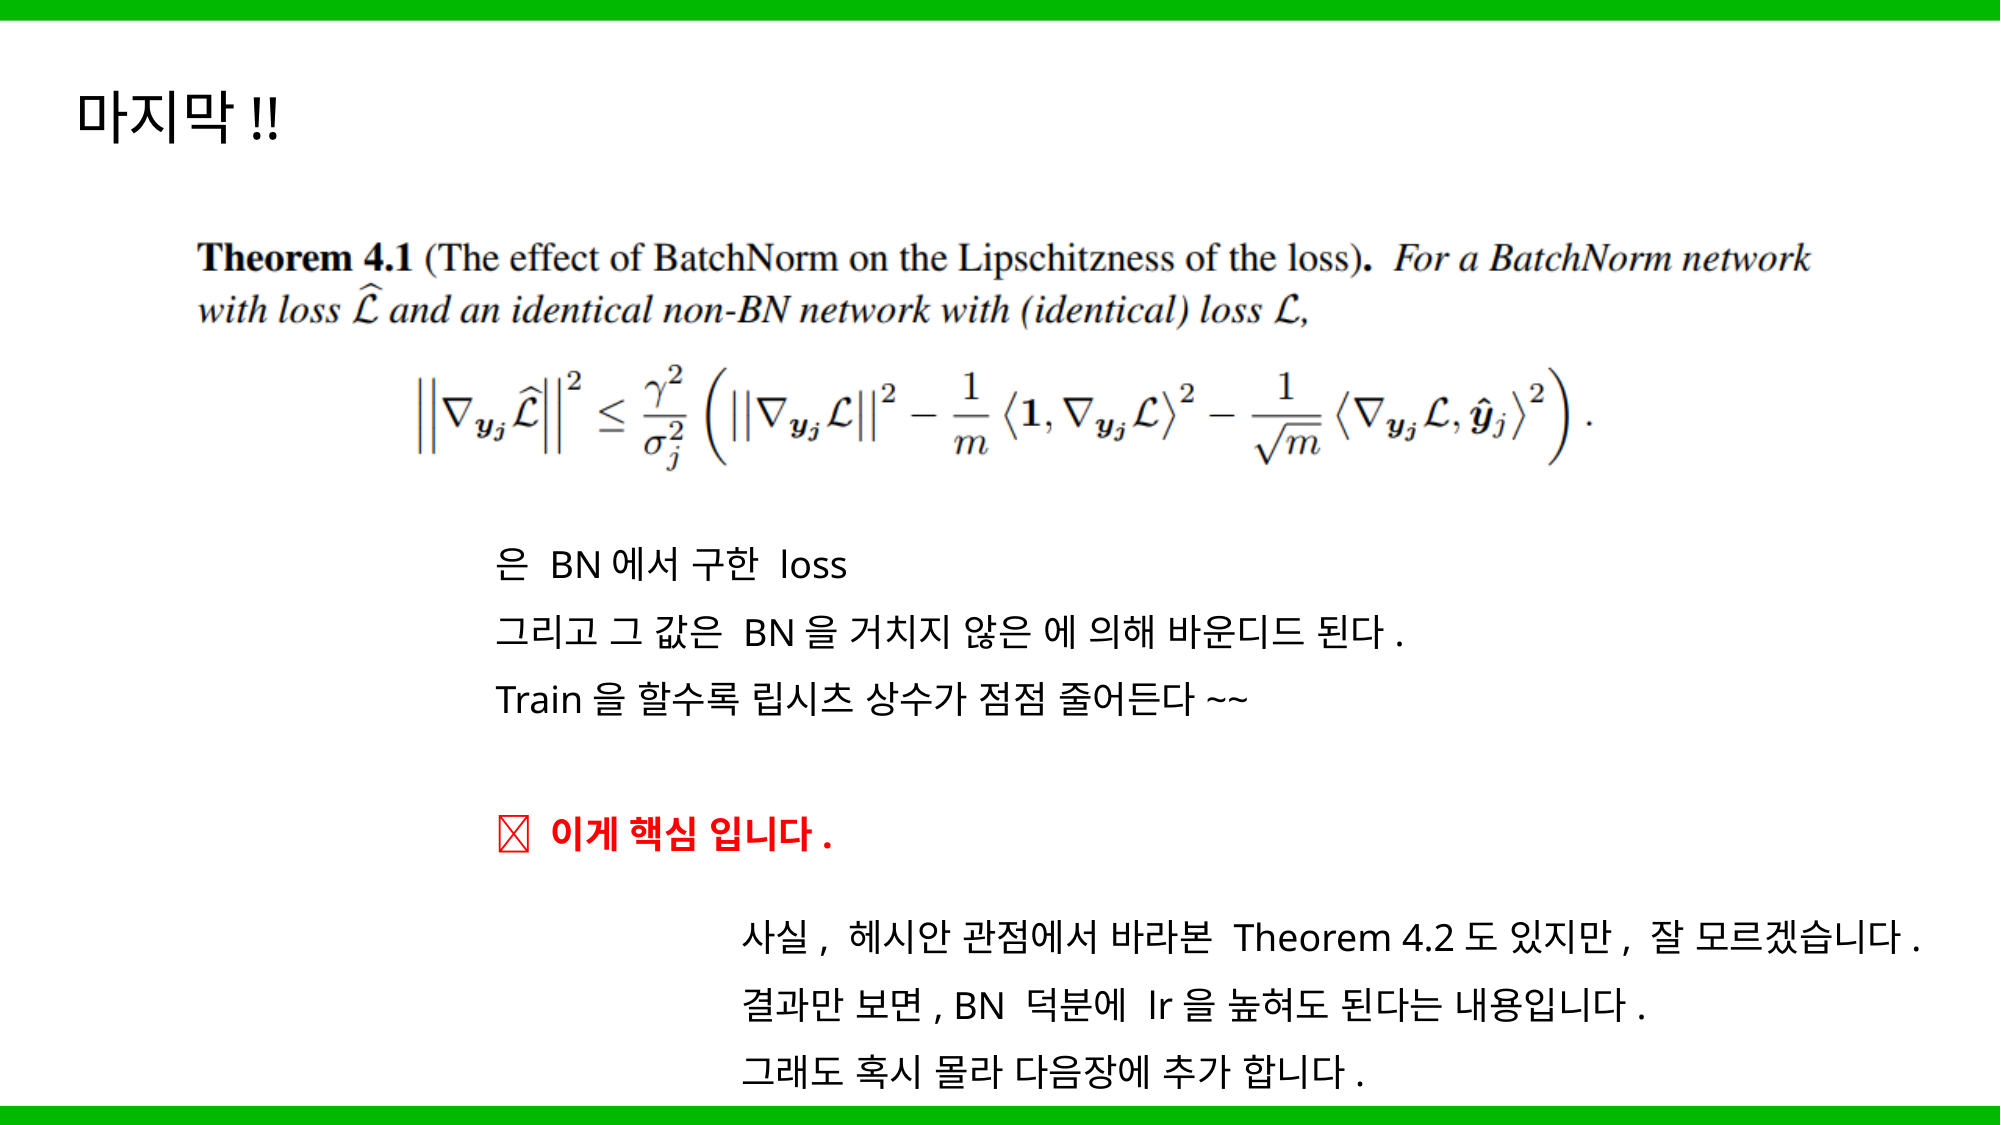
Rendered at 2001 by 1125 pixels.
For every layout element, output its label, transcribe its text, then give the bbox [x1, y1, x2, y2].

text_box 사실, 헤시안 관점에서 바라본 Theorem 4.2도 있지만, 잘 모르겠습니다. 결과만 보면, BN 덕분에 lr을 높혀도 된다는 내용입니다. 그래도 혹시 몰라 다음장에 추가 합니다. [726, 884, 1947, 1102]
text_box 마지막!! [60, 73, 345, 159]
picture [179, 213, 1821, 509]
